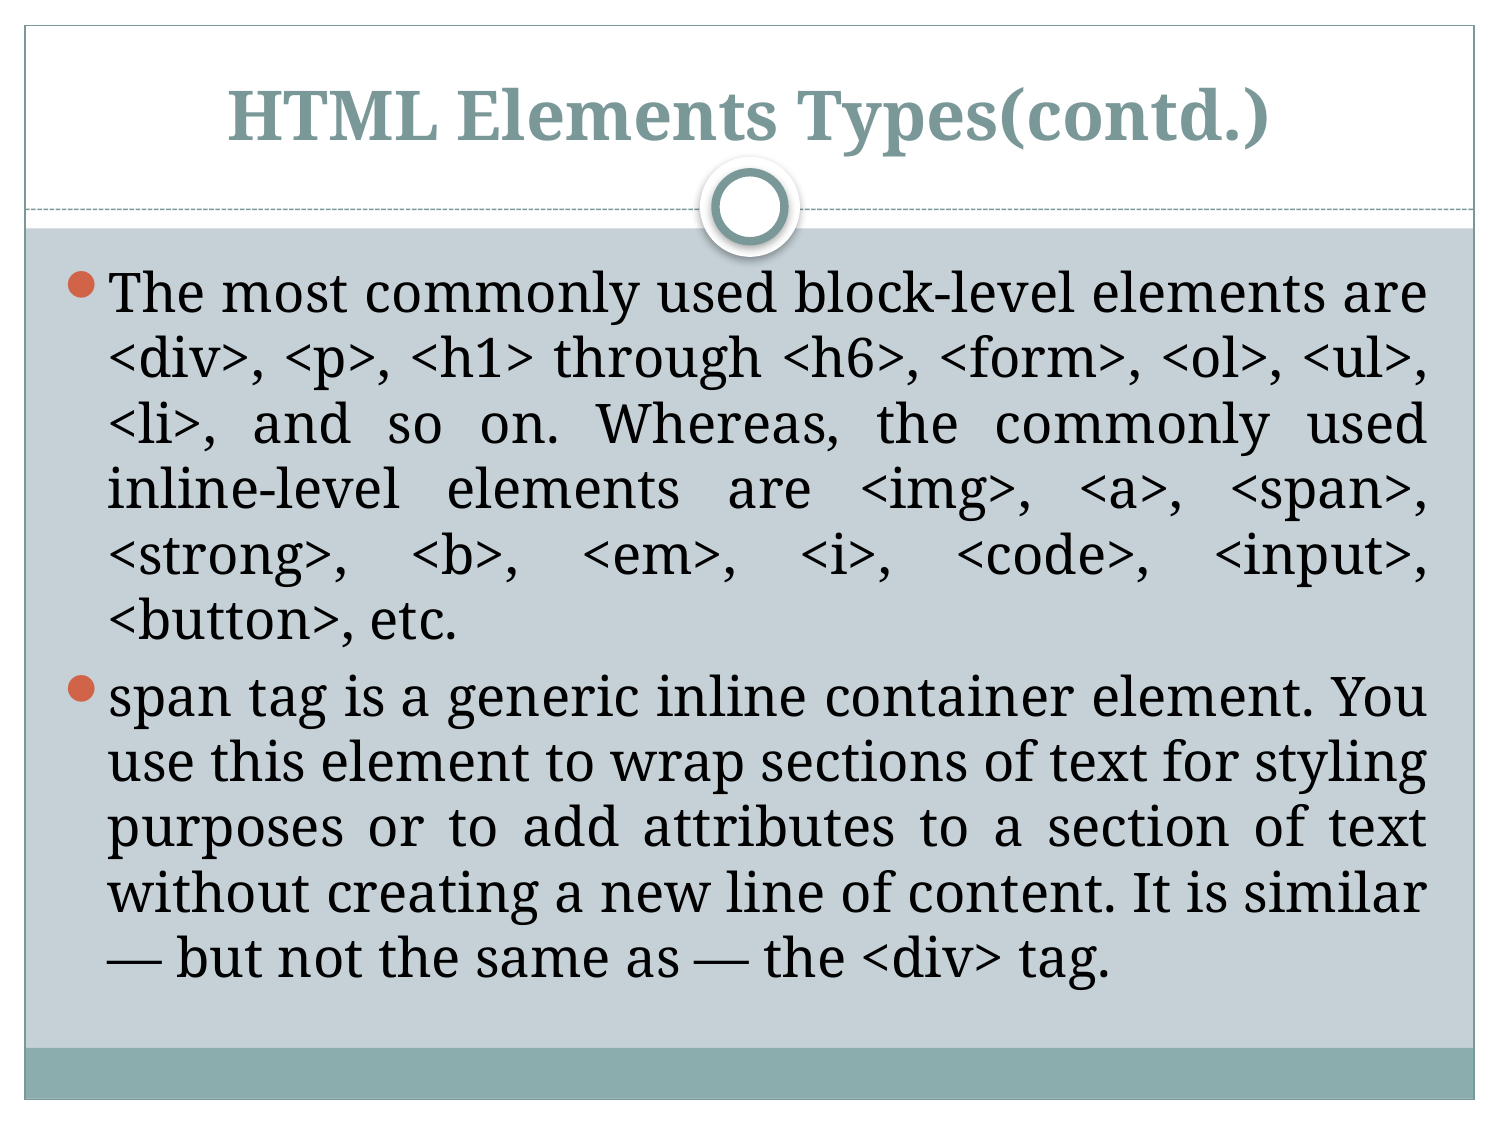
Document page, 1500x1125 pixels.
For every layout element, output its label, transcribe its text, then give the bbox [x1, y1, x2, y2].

list The most commonly used block-level elements are <div>, <p>, <h1> through <h6>, <form>, <ol>, <ul>, <li>, and so on. Whereas, the commonly used inline-level elements are <img>, <a>, <span>, <strong>, <b>, <em>, <i>, <code>, <input>, <button>, etc. span tag is a generic inline container element. You use this element to wrap sections of text for styling purposes or to add attributes to a section of text without creating a new line of content. It is similar — but not the same as — the <div> tag. [49, 250, 1445, 1001]
title HTML Elements Types(contd.) [49, 37, 1450, 162]
